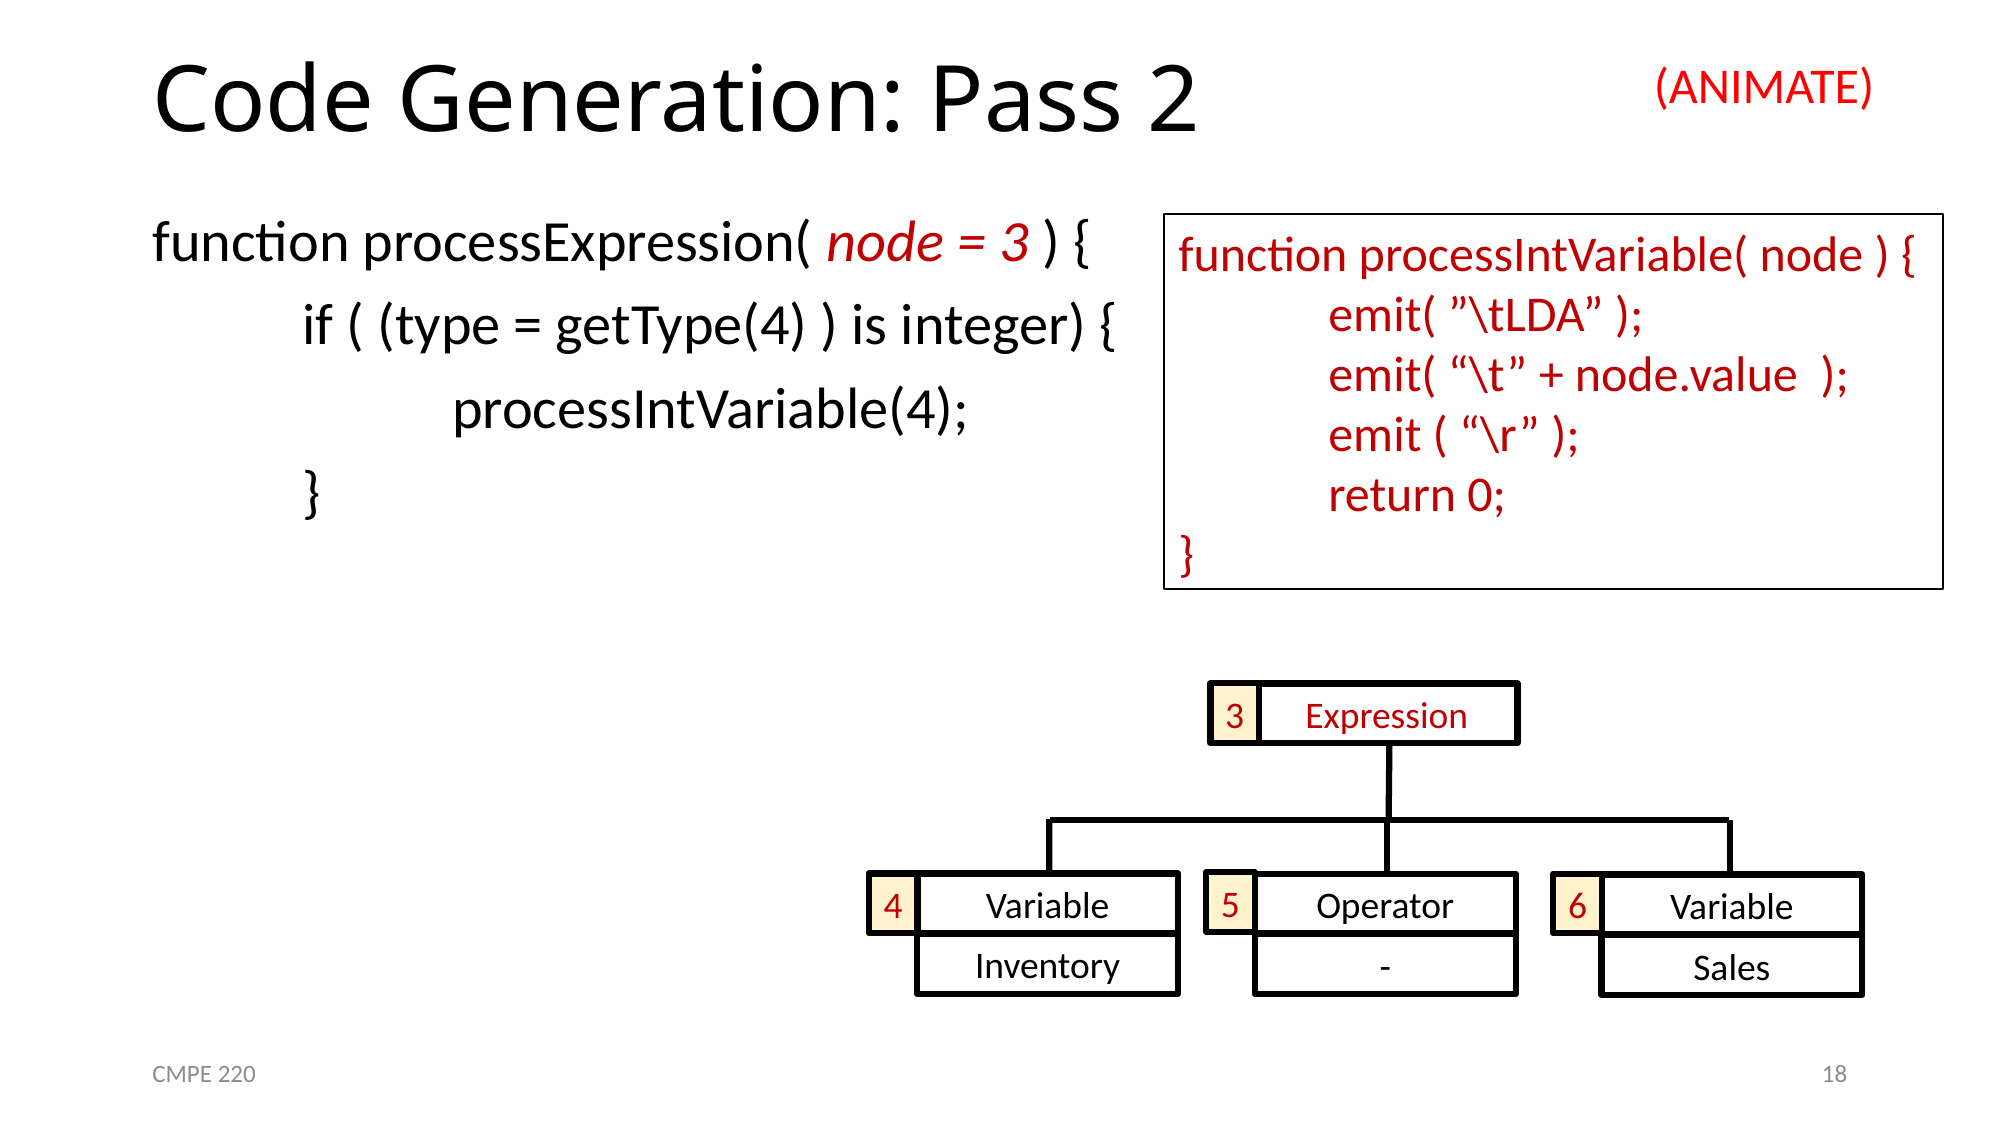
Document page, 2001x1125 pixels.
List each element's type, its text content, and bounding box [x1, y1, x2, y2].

text_box Expression [1256, 683, 1518, 744]
slide_number 18 [1412, 1042, 1863, 1103]
text_box function processIntVariable( node ) { emit( ”\tLDA” ); emit( “\t” + node.value ); emit ( “\r” ); return 0; } [1163, 214, 1943, 590]
text_box (ANIMATE) [1639, 46, 1924, 121]
text_box 4 [868, 873, 918, 934]
text_box 5 [1206, 872, 1255, 932]
text_box Variable [918, 873, 1179, 934]
text_box Inventory [917, 934, 1179, 994]
text_box Operator [1254, 873, 1516, 934]
list function processExpression( node = 3 ) { if ( (type = getType(4) ) is integer) { processIntVariable(4); } [137, 203, 1863, 996]
text_box - [1254, 934, 1516, 994]
text_box 3 [1210, 683, 1260, 743]
text_box Sales [1601, 935, 1863, 995]
title Code Generation: Pass 2 [137, 0, 1863, 203]
text_box 6 [1553, 873, 1602, 934]
slide_number CMPE 220 [137, 1042, 588, 1103]
text_box Variable [1601, 874, 1863, 935]
